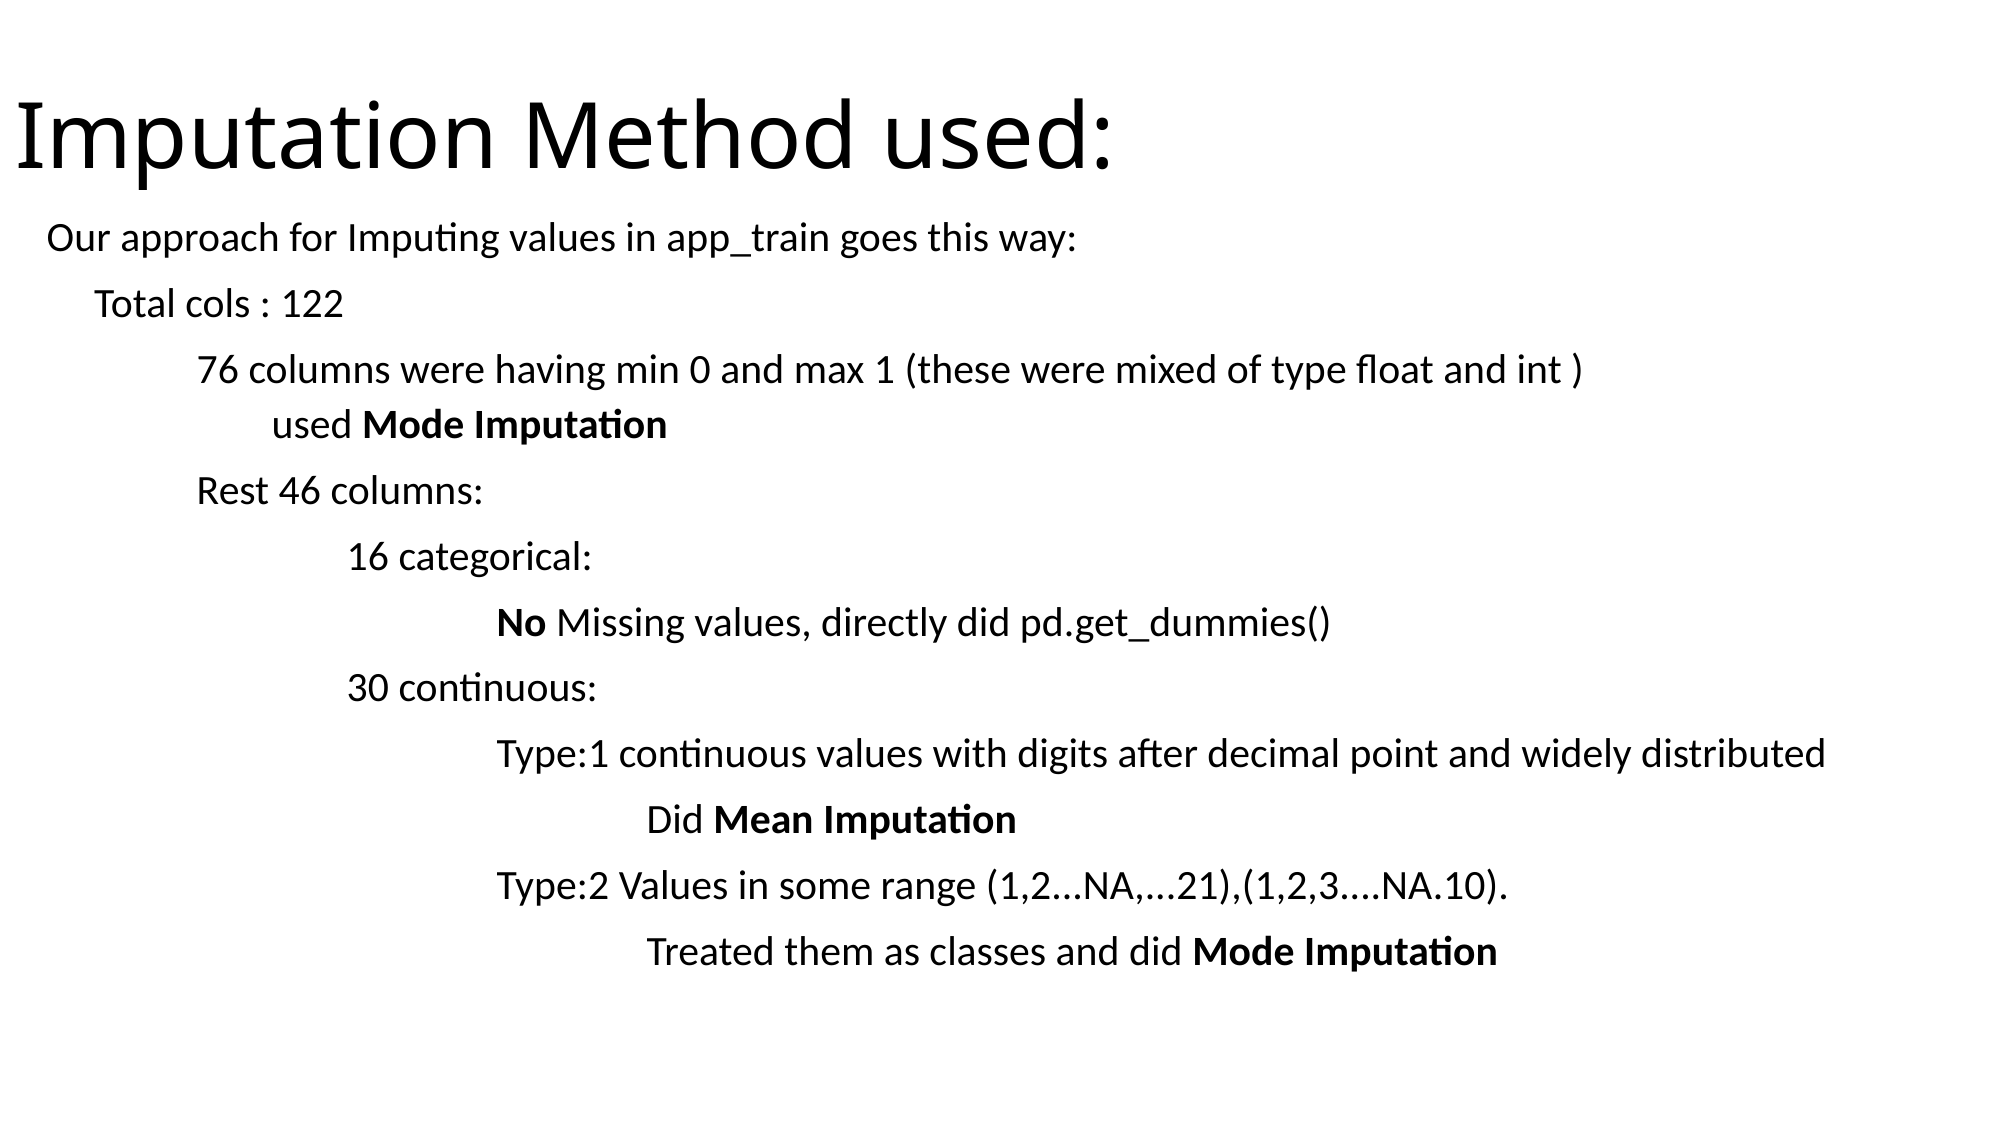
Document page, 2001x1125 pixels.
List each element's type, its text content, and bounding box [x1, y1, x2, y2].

list Our approach for Imputing values in app_train goes this way: Total cols : 122 76 columns were having min 0 and max 1 (these were mixed of type float and int ) used Mode Imputation Rest 46 columns: 16 categorical: No Missing values, directly did pd.get_dummies() 30 continuous: Type:1 continuous values with digits after decimal point and widely distributed Did Mean Imputation Type:2 Values in some range (1,2...NA,...21),(1,2,3....NA.10). Treated them as classes and did Mode Imputation [31, 207, 2000, 1103]
title Imputation Method used: [0, 0, 1863, 278]
